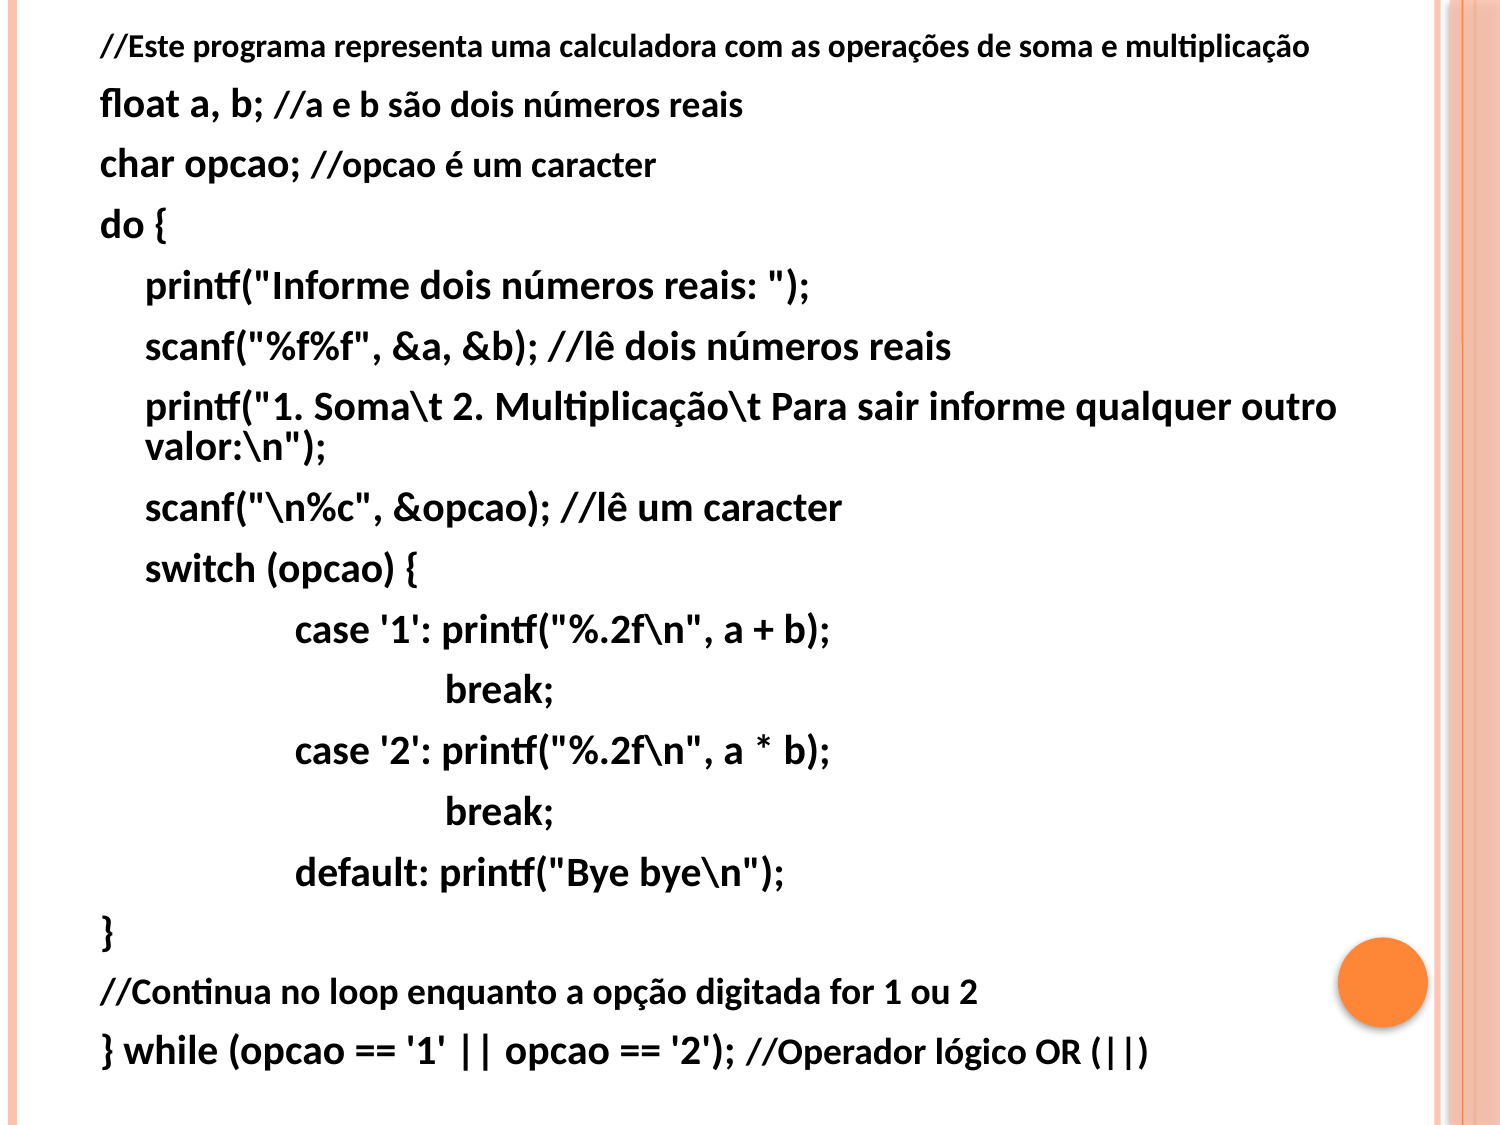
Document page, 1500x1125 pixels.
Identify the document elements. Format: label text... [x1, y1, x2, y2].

list //Este programa representa uma calculadora com as operações de soma e multiplicação float a, b; //a e b são dois números reais char opcao; //opcao é um caracter do { printf("Informe dois números reais: "); scanf("%f%f", &a, &b); //lê dois números reais printf("1. Soma\t 2. Multiplicação\t Para sair informe qualquer outro valor:\n"); scanf("\n%c", &opcao); //lê um caracter switch (opcao) { case '1': printf("%.2f\n", a + b); break; case '2': printf("%.2f\n", a * b); break; default: printf("Bye bye\n"); } //Continua no loop enquanto a opção digitada for 1 ou 2 } while (opcao == '1' || opcao == '2'); //Operador lógico OR (||) [24, 24, 1413, 1100]
